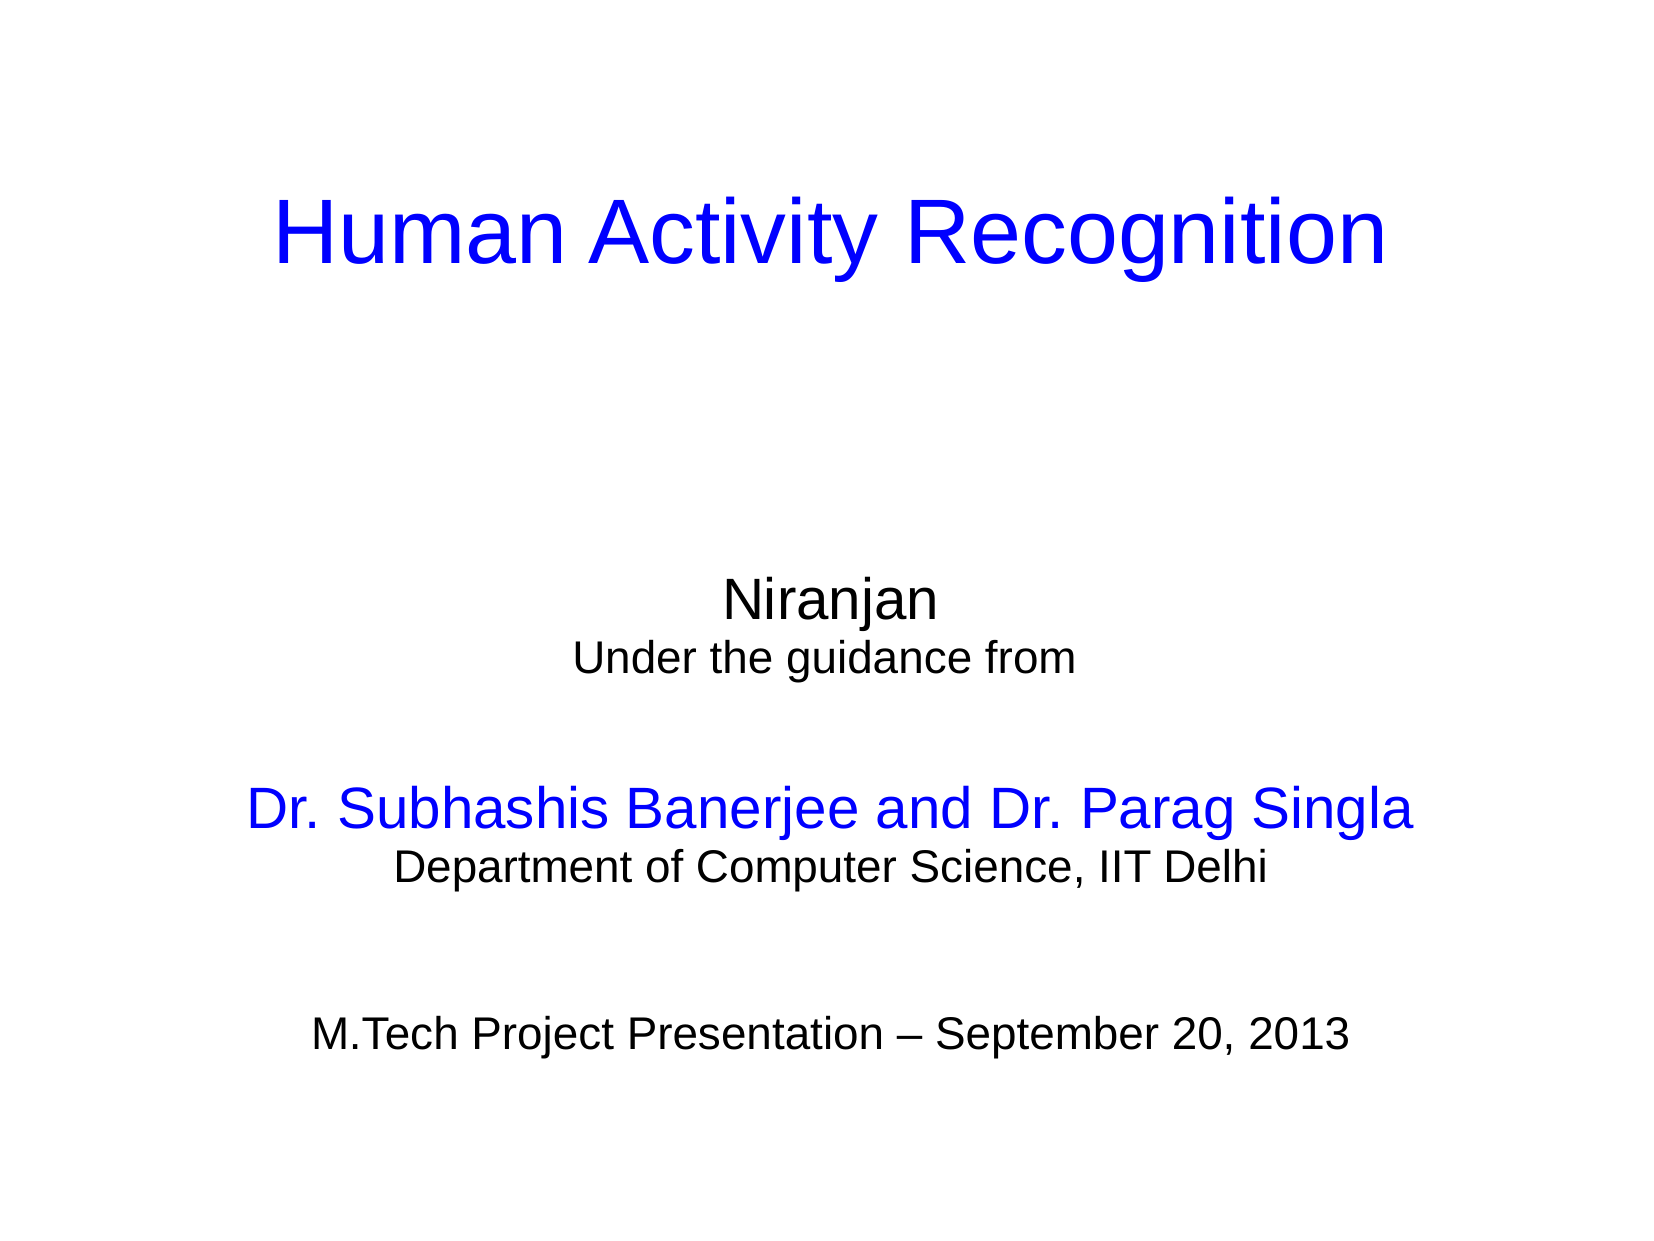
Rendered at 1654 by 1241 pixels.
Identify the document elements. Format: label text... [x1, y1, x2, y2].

title Human Activity Recognition [88, 57, 1574, 403]
text_box Niranjan Under the guidance from Dr. Subhashis Banerjee and Dr. Parag Singla Department of Computer Science, IIT Delhi M.Tech Project Presentation – September 20, 2013 [88, 444, 1574, 1180]
